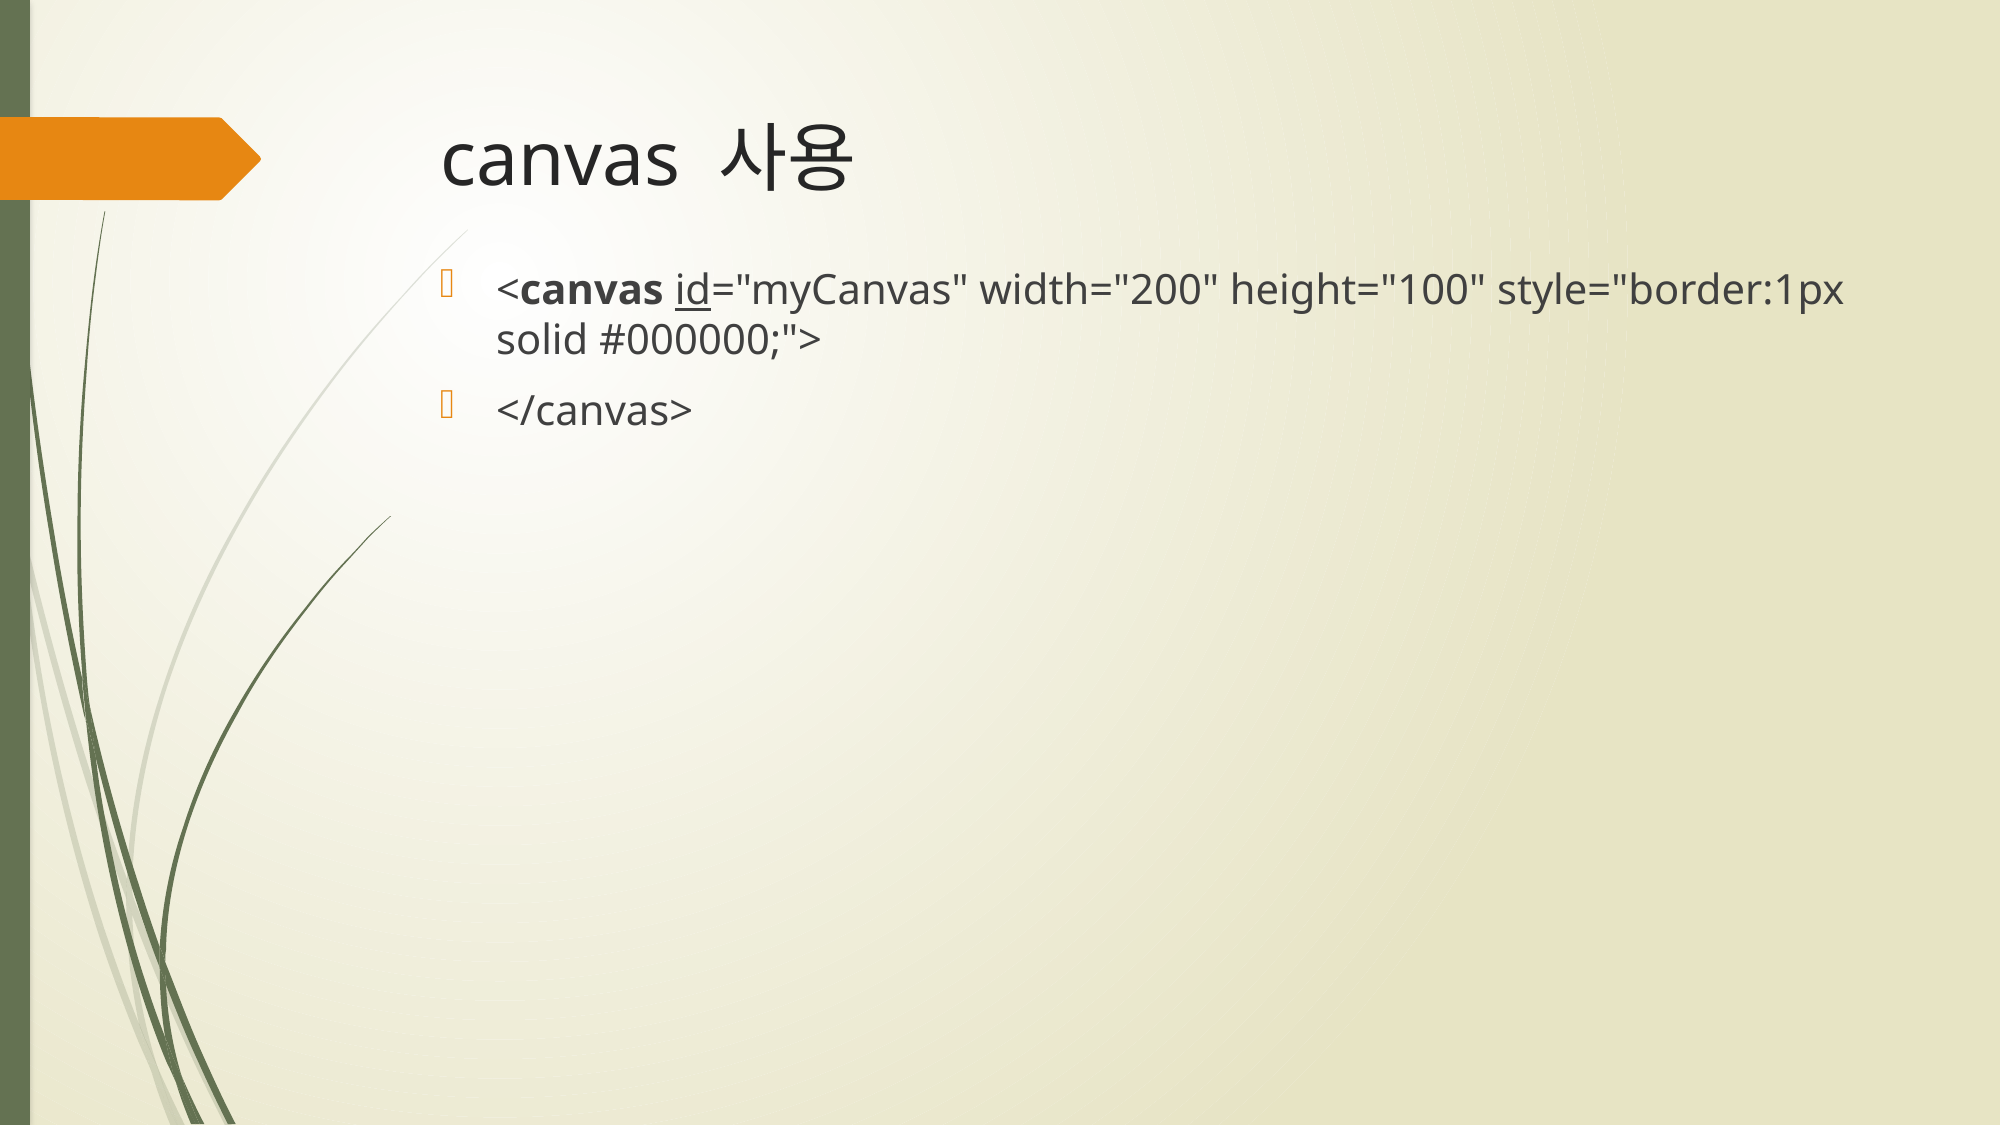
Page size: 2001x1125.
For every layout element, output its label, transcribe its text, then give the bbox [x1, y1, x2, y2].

title canvas 사용 [425, 102, 1888, 255]
list <canvas id="myCanvas" width="200" height="100" style="border:1px solid #000000;"> </canvas> [424, 255, 1888, 970]
